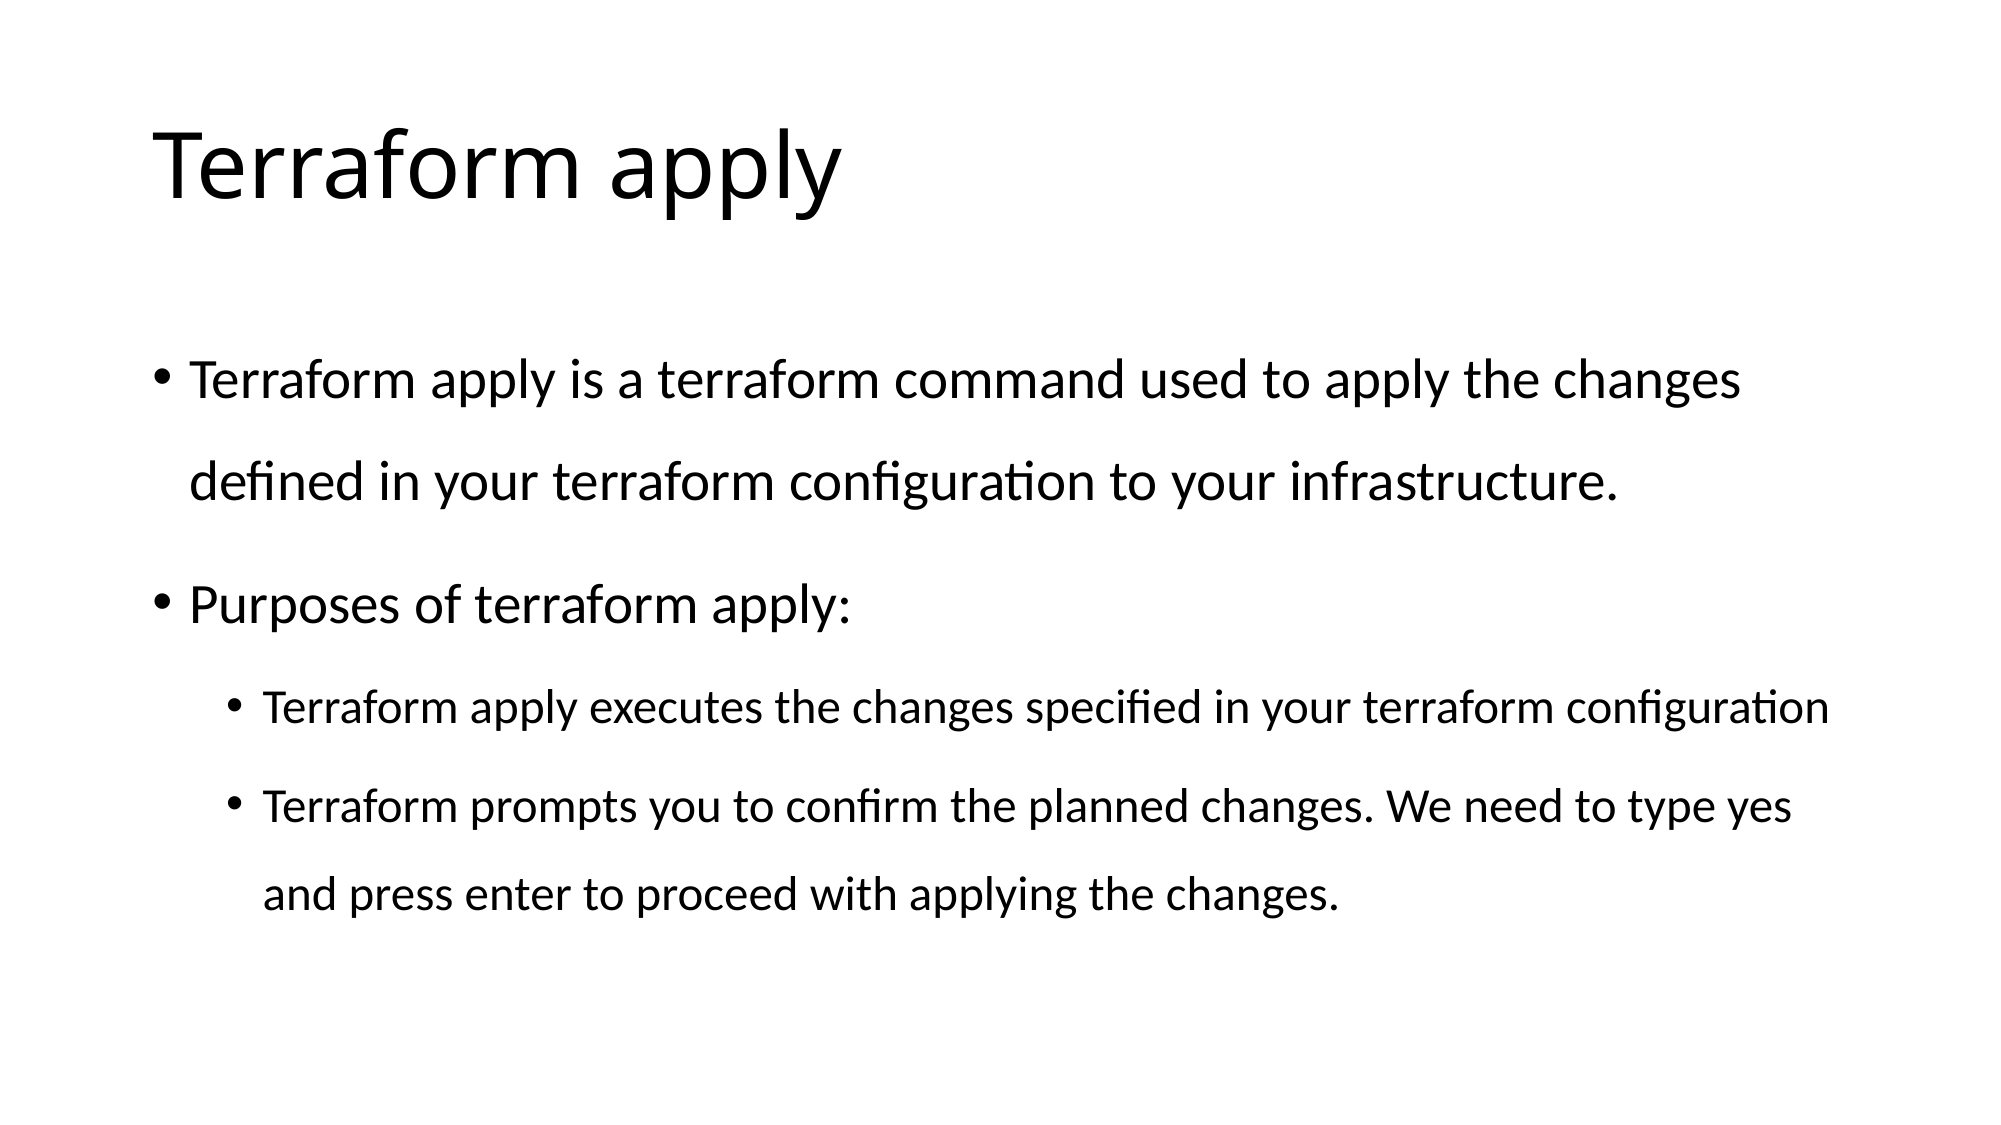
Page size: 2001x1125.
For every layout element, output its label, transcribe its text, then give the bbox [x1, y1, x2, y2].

title Terraform apply [137, 59, 1863, 278]
list Terraform apply is a terraform command used to apply the changes defined in your terraform configuration to your infrastructure. Purposes of terraform apply: Terraform apply executes the changes specified in your terraform configuration Terraform prompts you to confirm the planned changes. We need to type yes and press enter to proceed with applying the changes. [137, 299, 1863, 1014]
